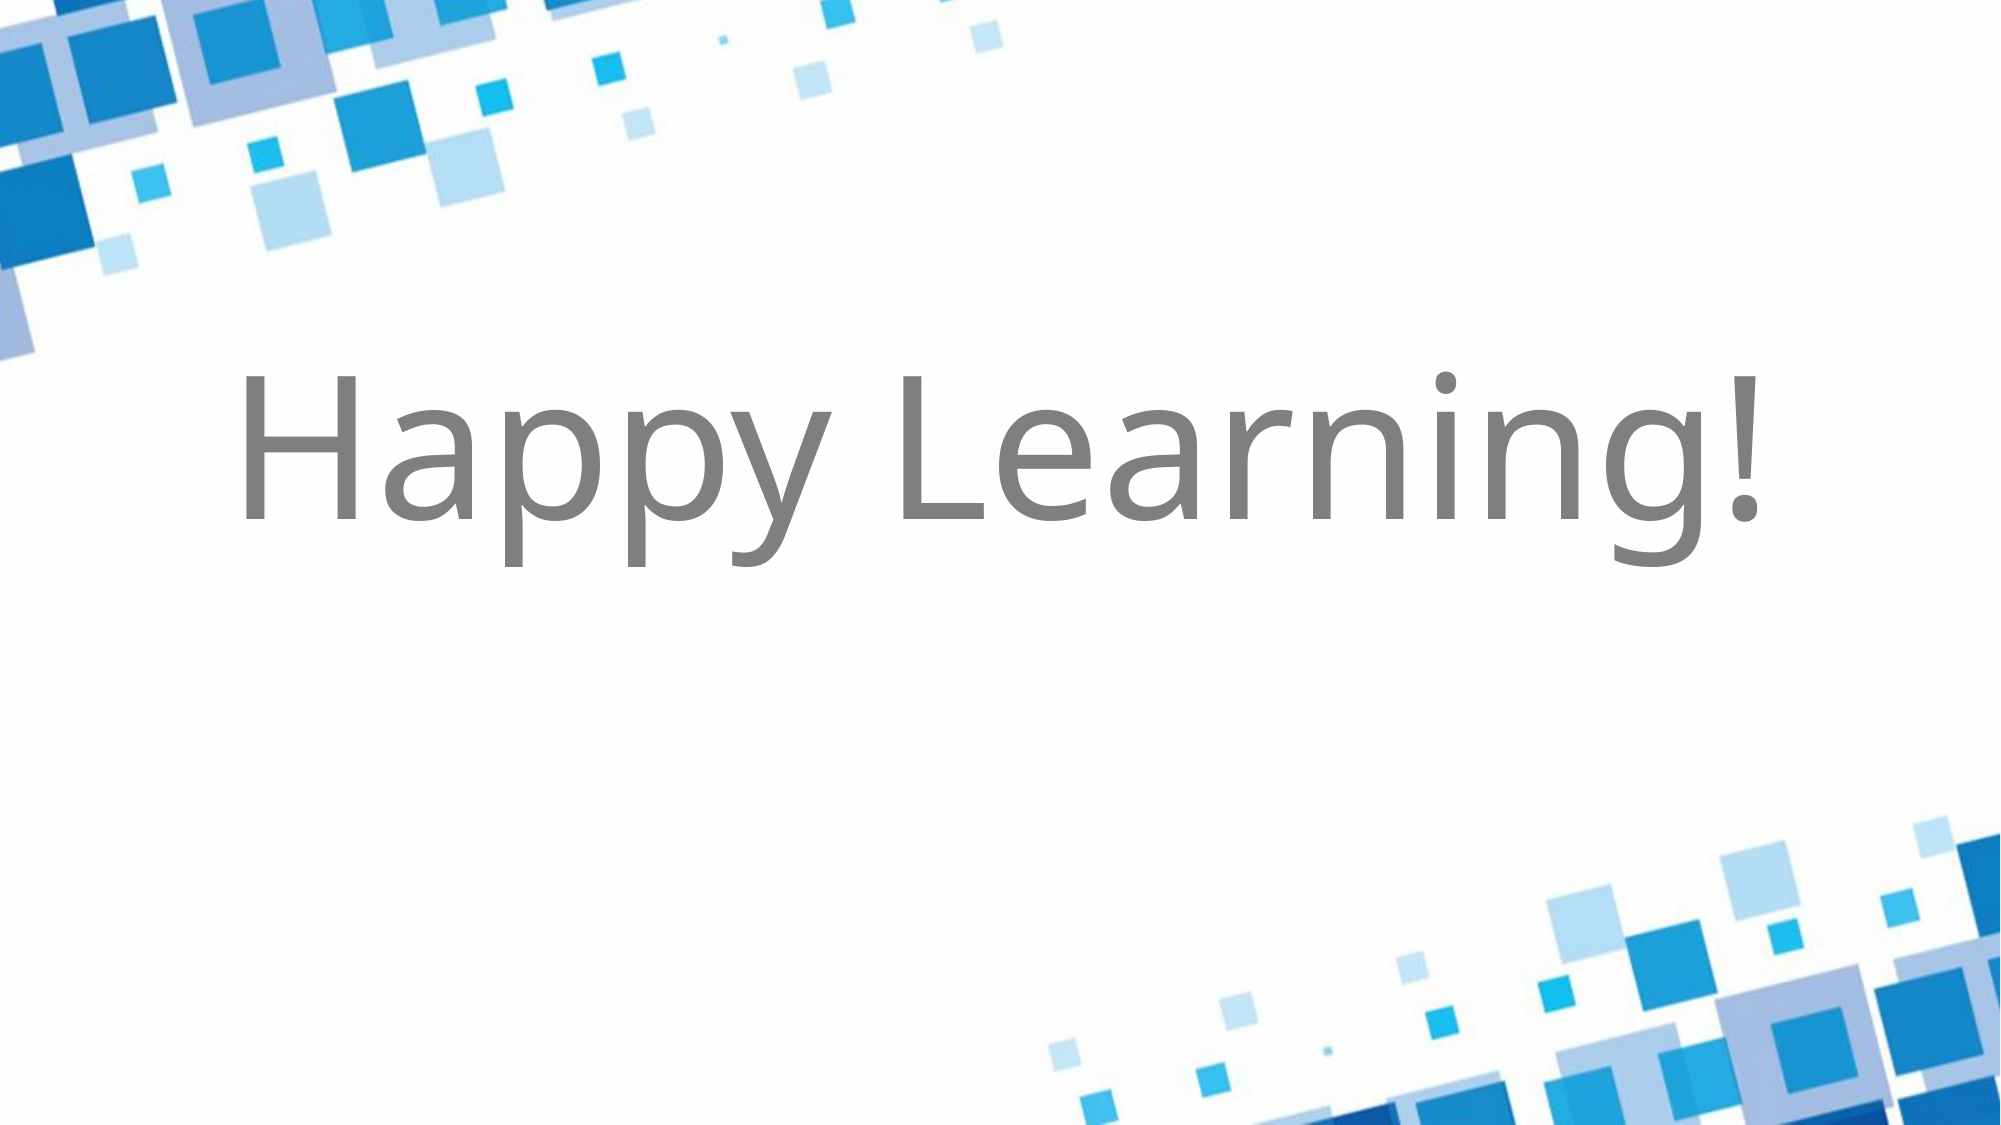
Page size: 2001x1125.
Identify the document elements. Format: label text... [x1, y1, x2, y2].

picture [0, 0, 2001, 1125]
text_box Happy Learning! [203, 312, 1797, 568]
